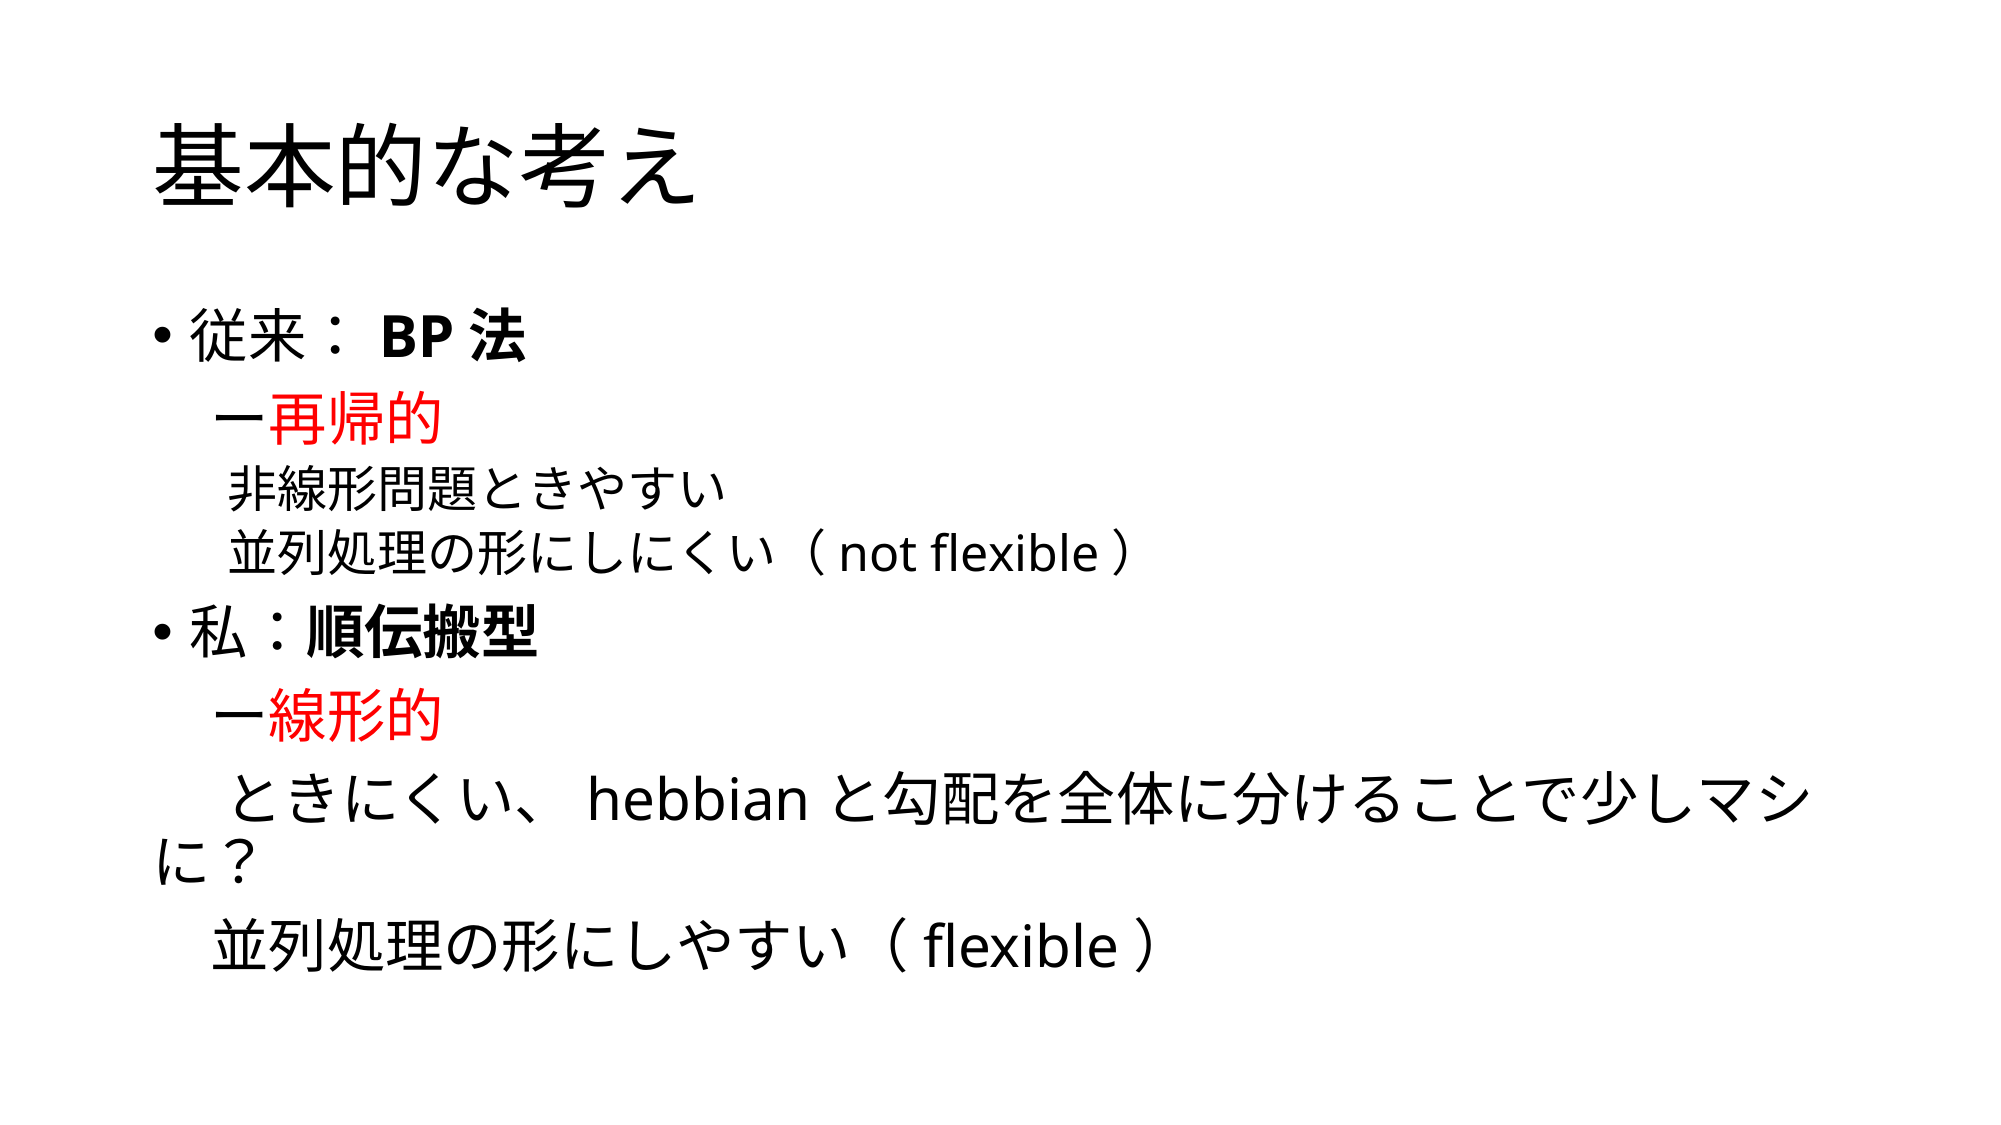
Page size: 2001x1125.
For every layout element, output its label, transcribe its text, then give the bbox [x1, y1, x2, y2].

title 基本的な考え [137, 59, 731, 281]
list 従来：BP法 ー再帰的 非線形問題ときやすい 並列処理の形にしにくい（not flexible） 私：順伝搬型 ー線形的 ときにくい、hebbianと勾配を全体に分けることで少しマシに？ 並列処理の形にしやすい（flexible） [137, 299, 1863, 1014]
